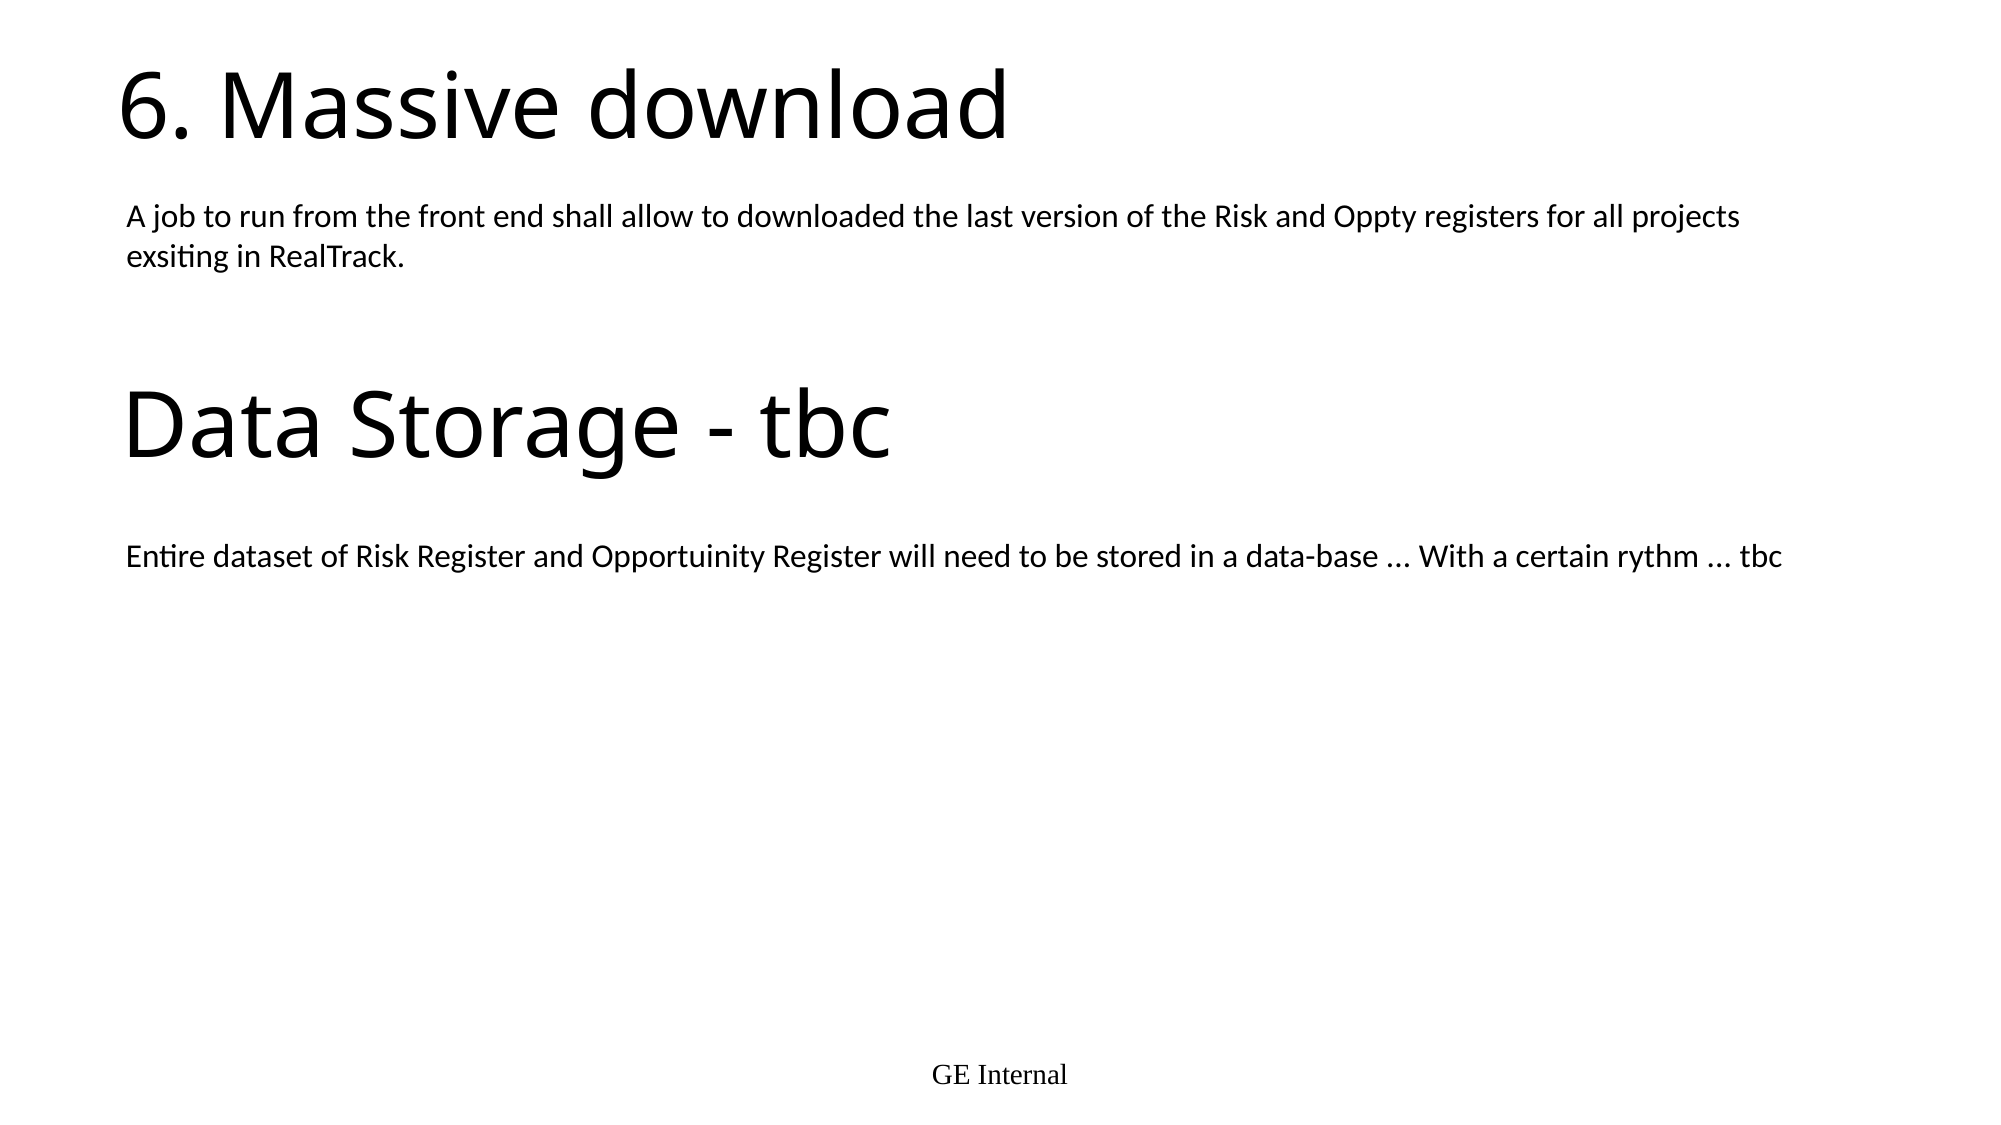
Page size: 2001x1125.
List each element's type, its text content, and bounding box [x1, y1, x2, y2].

title Data Storage - tbc [106, 319, 1832, 537]
text_box 6. Massive download [102, 0, 1828, 218]
text_box Entire dataset of Risk Register and Opportuinity Register will need to be stored in a data-base ... With a certain rythm ... tbc [111, 526, 1801, 662]
footer GE Internal [662, 1042, 1338, 1103]
text_box A job to run from the front end shall allow to downloaded the last version of the Risk and Oppty registers for all projects exsiting in RealTrack. [111, 186, 1828, 282]
